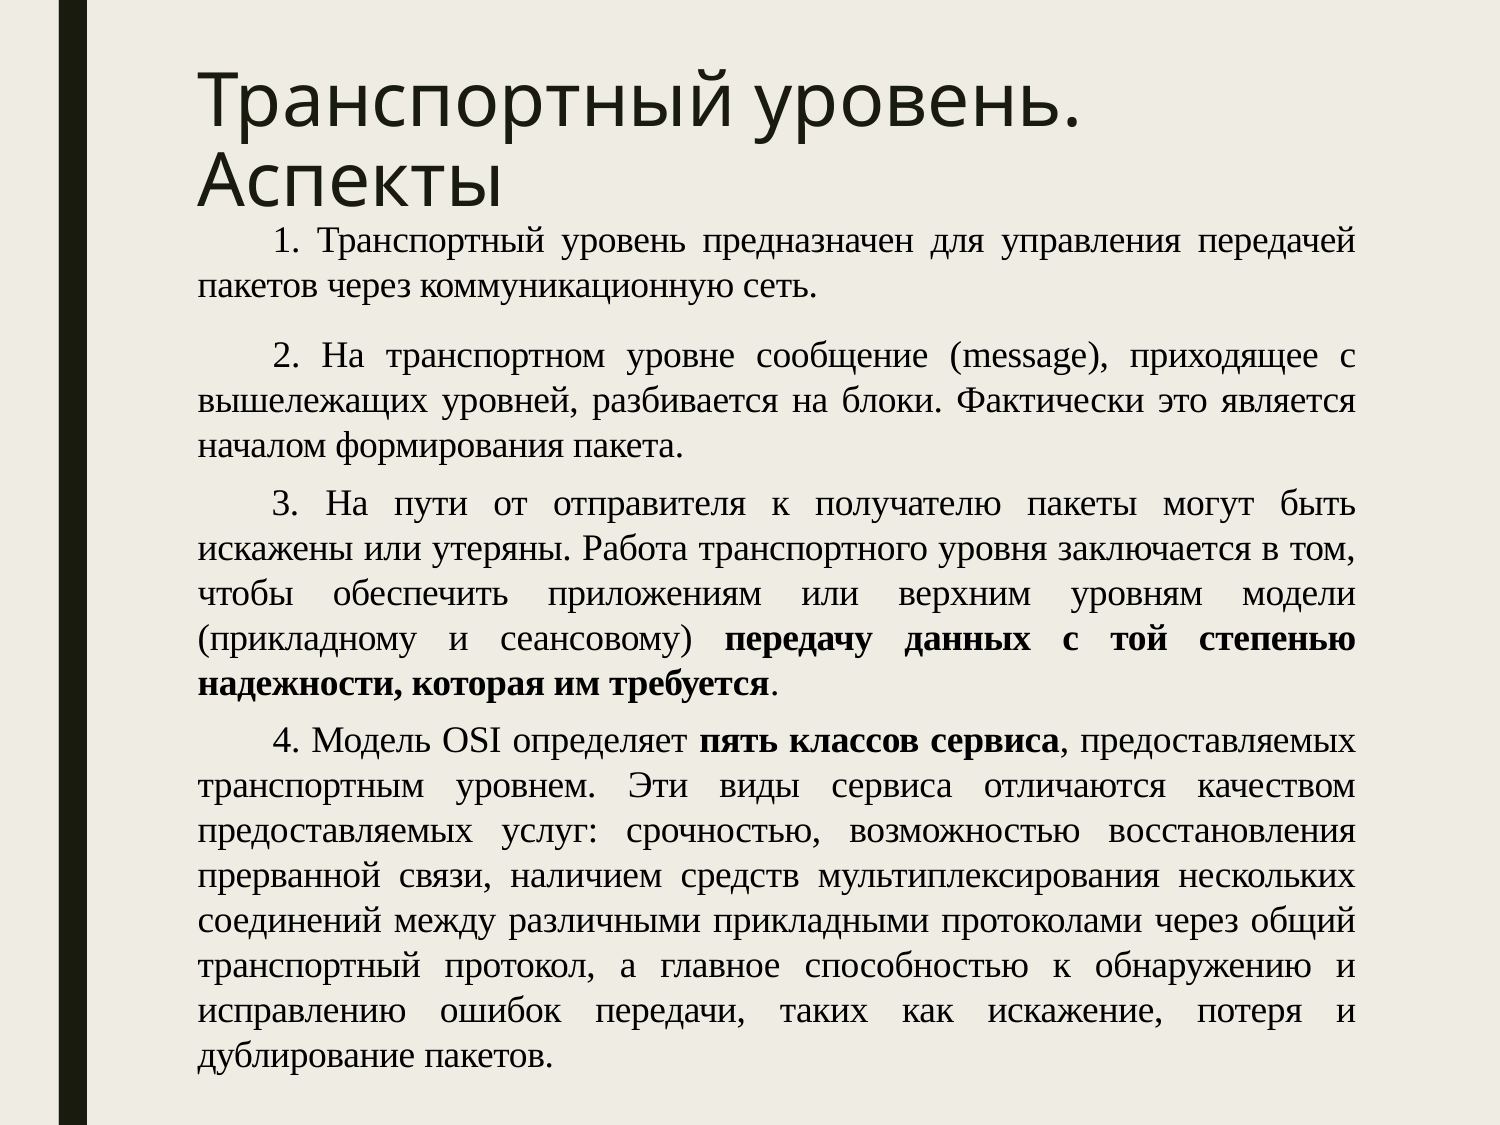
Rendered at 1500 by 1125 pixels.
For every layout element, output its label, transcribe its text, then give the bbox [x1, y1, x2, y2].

text_box 1. Транспортный уровень предназначен для управления передачей пакетов через коммуникационную сеть. 2. На транспортном уровне сообщение (message), приходящее с вышележащих уровней, разбивается на блоки. Фактически это является началом формирования пакета. 3. На пути от отправителя к получателю пакеты могут быть искажены или утеряны. Работа транспортного уровня заключается в том, чтобы обеспечить приложениям или верхним уровням модели (прикладному и сеансовому) передачу данных с той степенью надежности, которая им требуется. 4. Модель OSI определяет пять классов сервиса, предоставляемых транспортным уровнем. Эти виды сервиса отличаются качеством предоставляемых услуг: срочностью, возможностью восстановления прерванной связи, наличием средств мультиплексирования нескольких соединений между различными прикладными протоколами через общий транспортный протокол, а главное способностью к обнаружению и исправлению ошибок передачи, таких как искажение, потеря и дублирование пакетов. [183, 208, 1371, 1083]
title Транспортный уровень. Аспекты [183, 54, 1365, 208]
